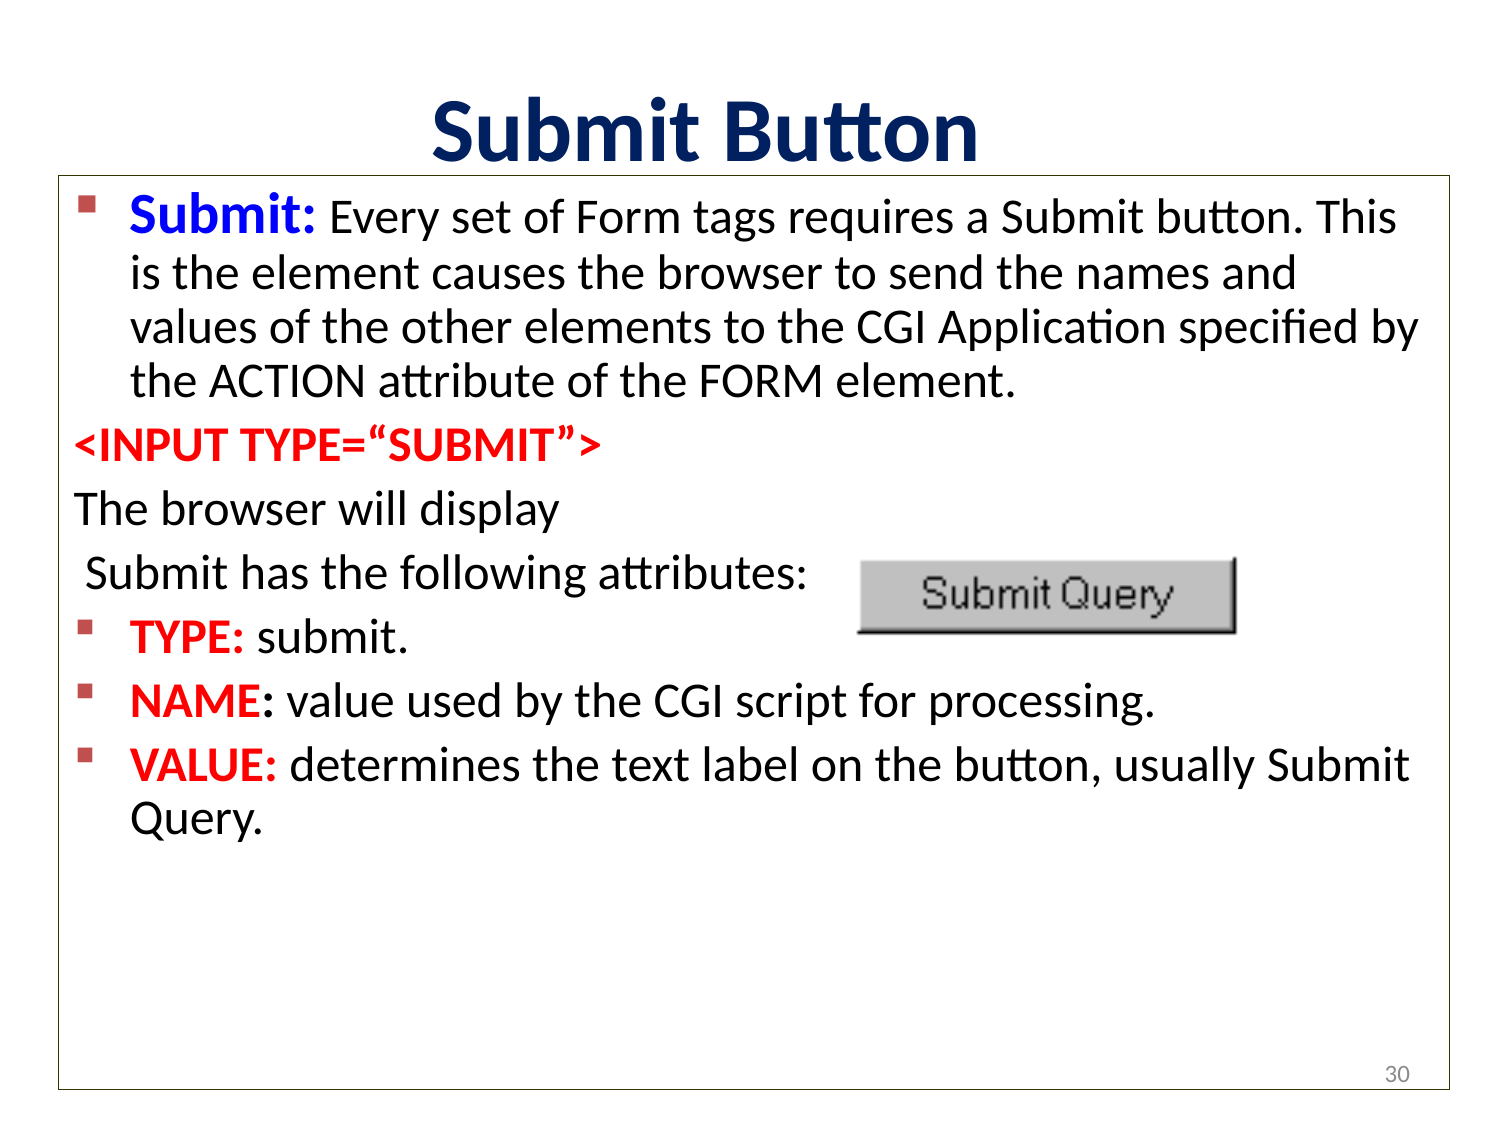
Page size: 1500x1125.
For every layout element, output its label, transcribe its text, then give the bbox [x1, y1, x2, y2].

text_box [849, 549, 1251, 648]
slide_number 30 [1074, 1042, 1425, 1103]
text_box Submit Button [416, 62, 996, 188]
list Submit: Every set of Form tags requires a Submit button. This is the element causes the browser to send the names and values of the other elements to the CGI Application specified by the ACTION attribute of the FORM element. <INPUT TYPE=“SUBMIT”> The browser will display Submit has the following attributes: TYPE: submit. NAME: value used by the CGI script for processing. VALUE: determines the text label on the button, usually Submit Query. [58, 175, 1450, 1090]
